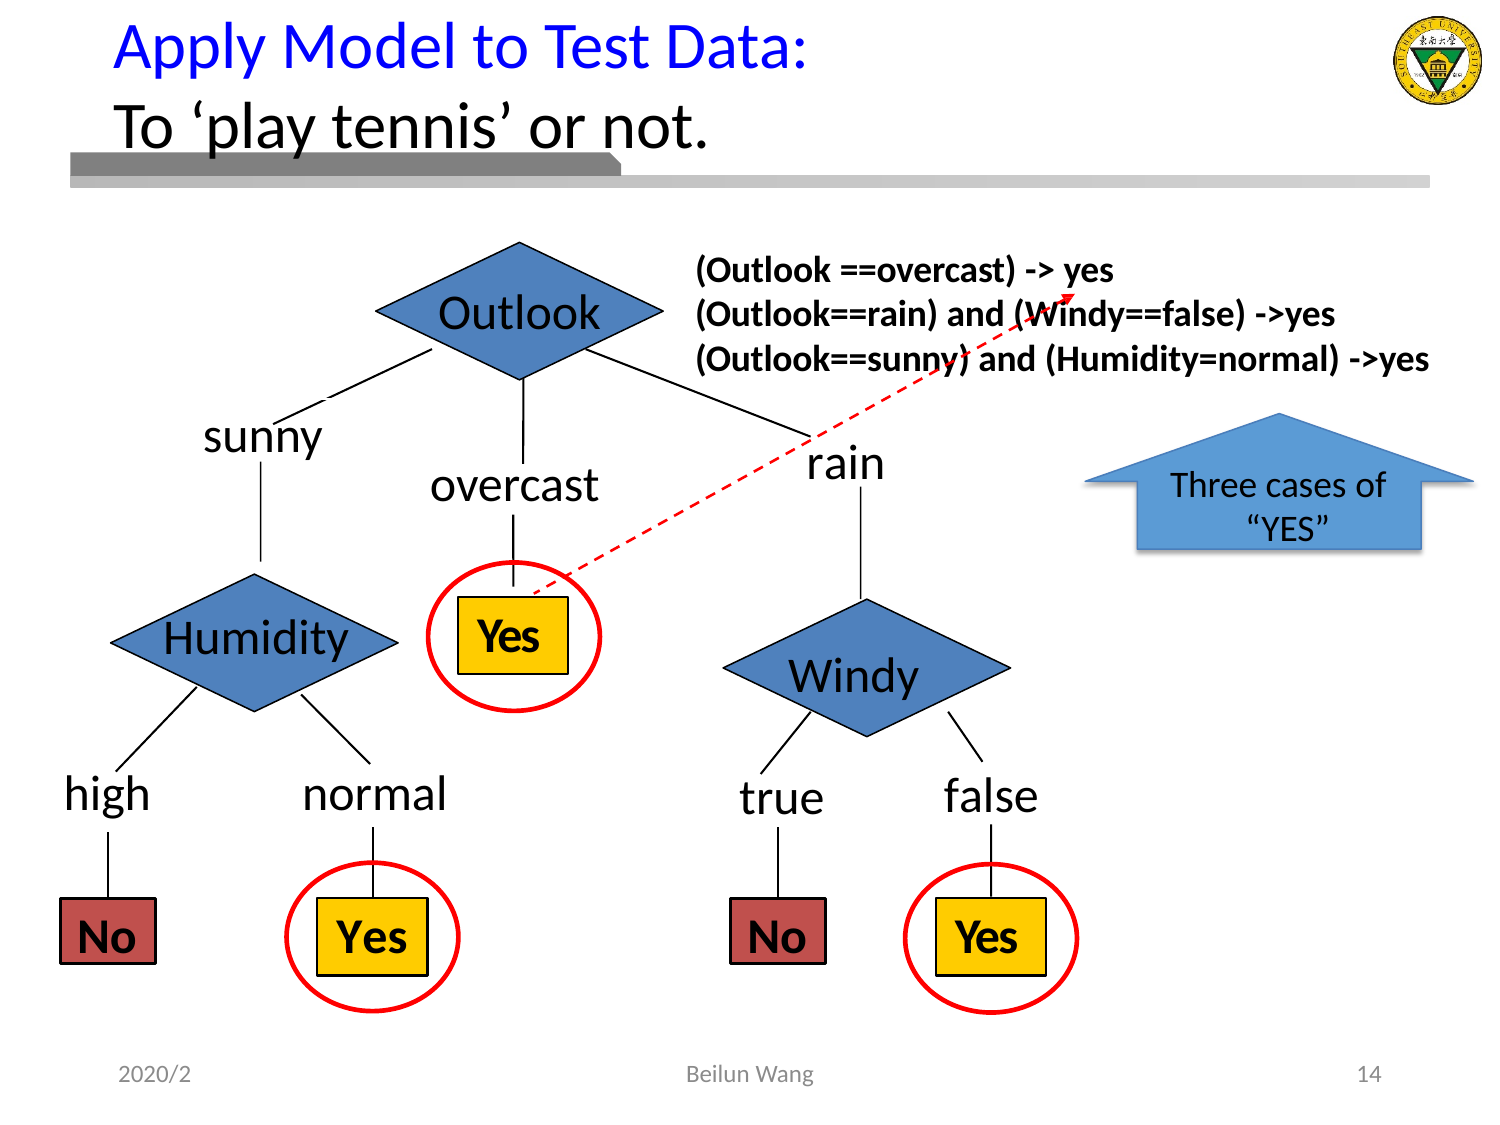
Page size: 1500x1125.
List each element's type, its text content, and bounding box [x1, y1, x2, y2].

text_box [60, 242, 1485, 979]
slide_number 2020/2 [103, 1042, 441, 1103]
text_box [917, 979, 1065, 1014]
slide_number 14 [1059, 1042, 1397, 1103]
footer Beilun Wang [496, 1042, 1004, 1103]
text_box [300, 979, 445, 1013]
picture [1393, 16, 1482, 105]
title Apply Model to Test Data: To ‘play tennis’ or not. [92, 0, 1350, 91]
